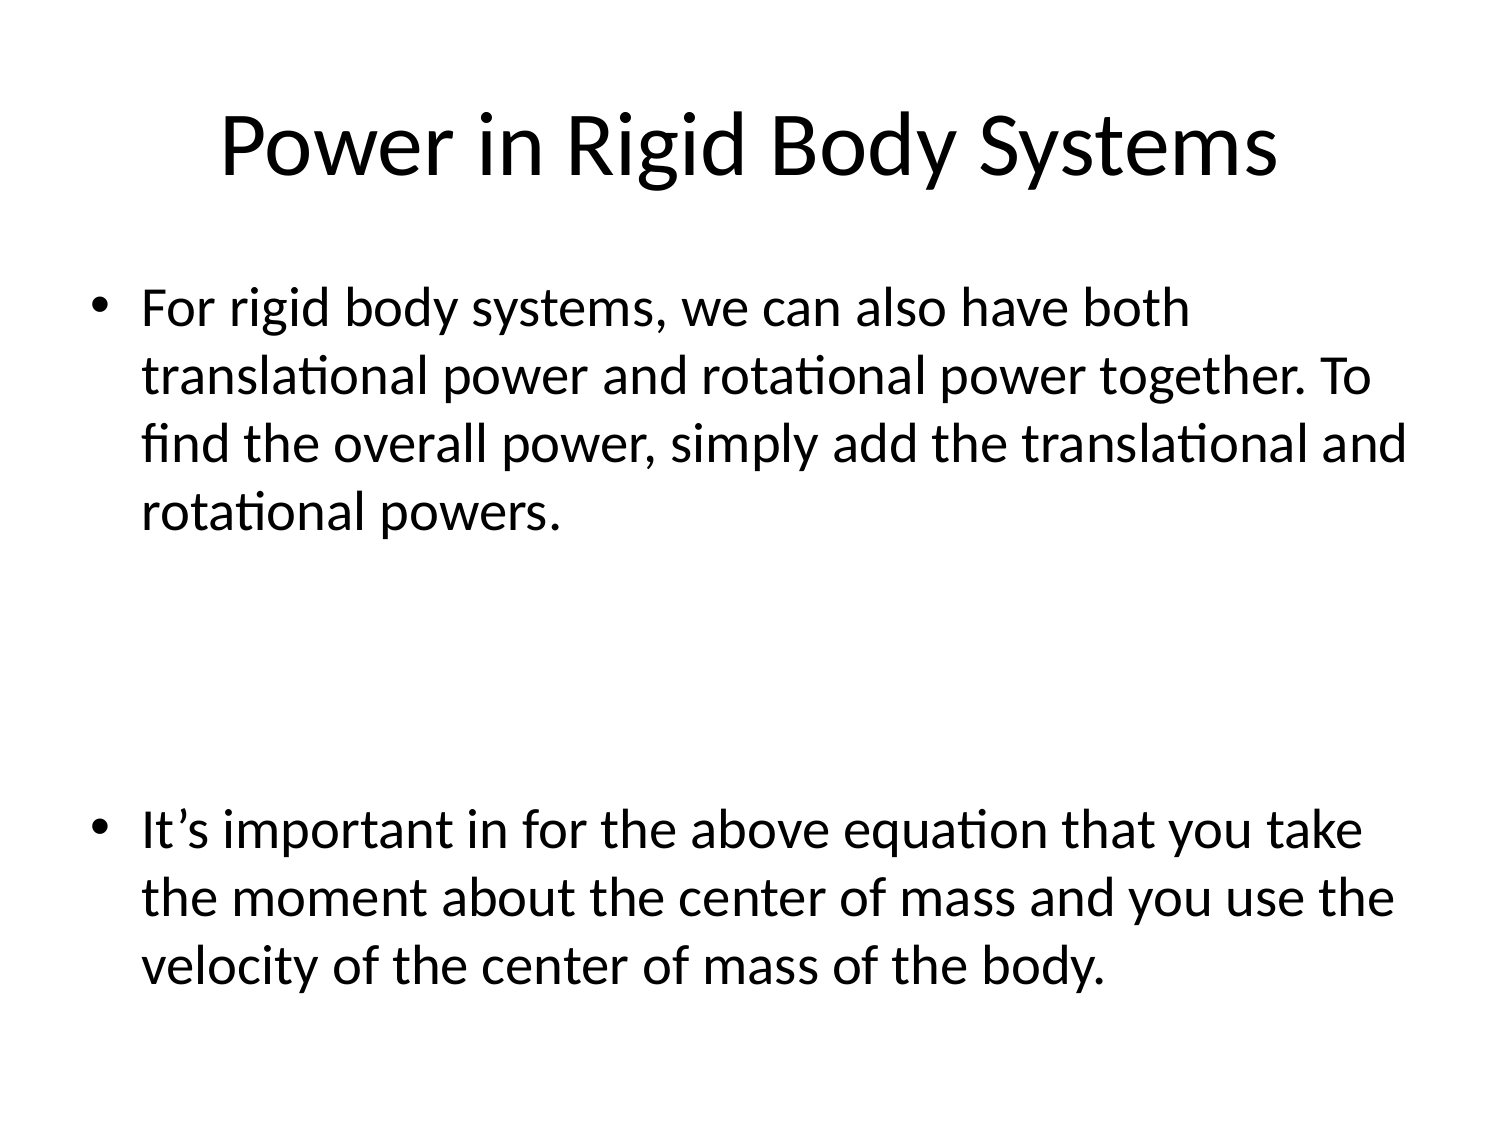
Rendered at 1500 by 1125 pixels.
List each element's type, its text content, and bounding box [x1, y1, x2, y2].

title Power in Rigid Body Systems [75, 45, 1425, 233]
